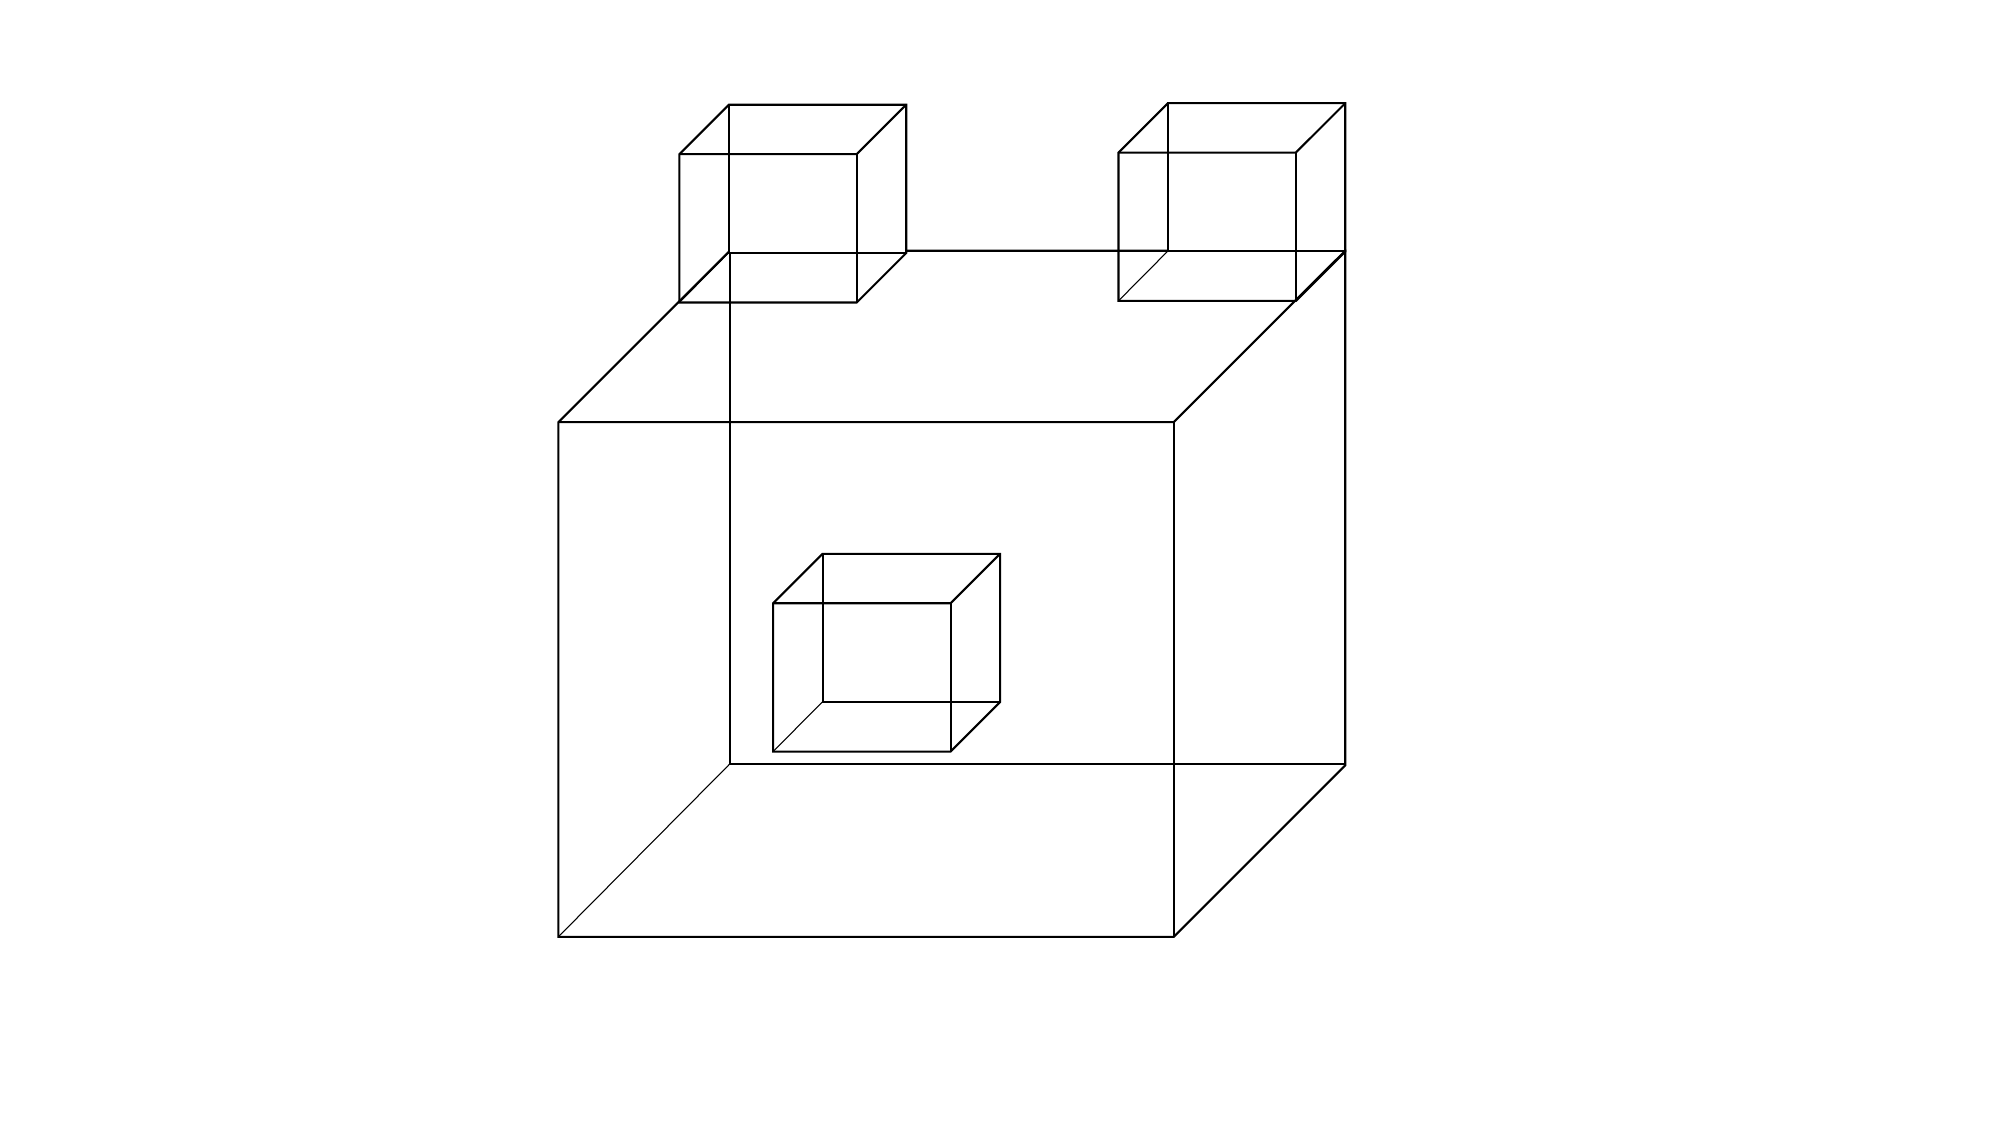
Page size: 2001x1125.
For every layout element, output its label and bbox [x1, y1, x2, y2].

text_box [679, 104, 907, 303]
text_box [558, 250, 1346, 937]
text_box [773, 553, 1001, 752]
text_box [1118, 103, 1346, 301]
